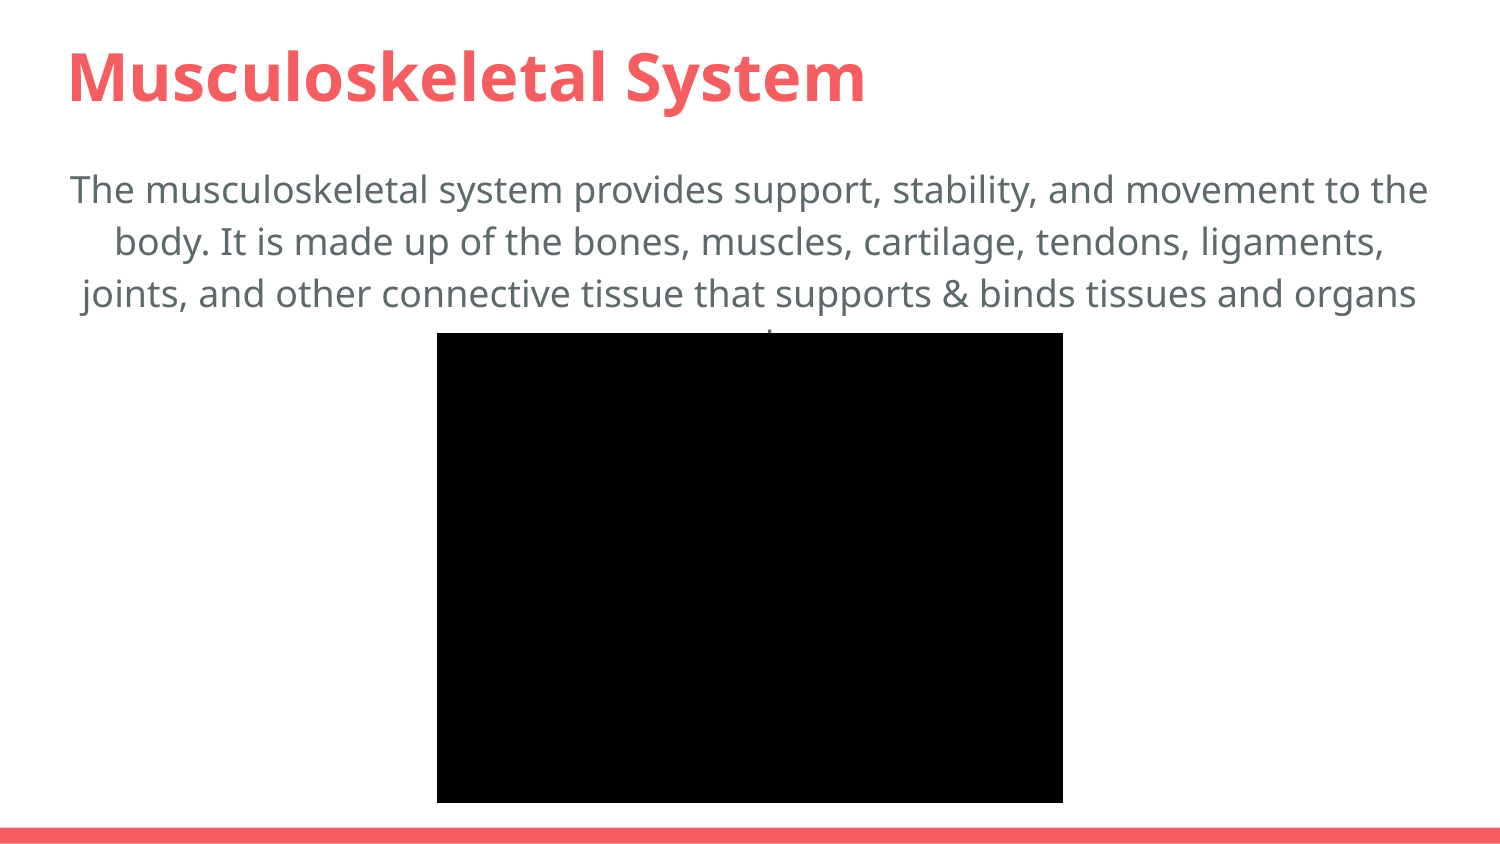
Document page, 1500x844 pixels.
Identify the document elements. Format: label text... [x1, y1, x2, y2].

title Musculoskeletal System [51, 19, 1449, 123]
list The musculoskeletal system provides support, stability, and movement to the body. It is made up of the bones, muscles, cartilage, tendons, ligaments, joints, and other connective tissue that supports & binds tissues and organs together. [51, 144, 1449, 705]
picture [437, 333, 1063, 803]
